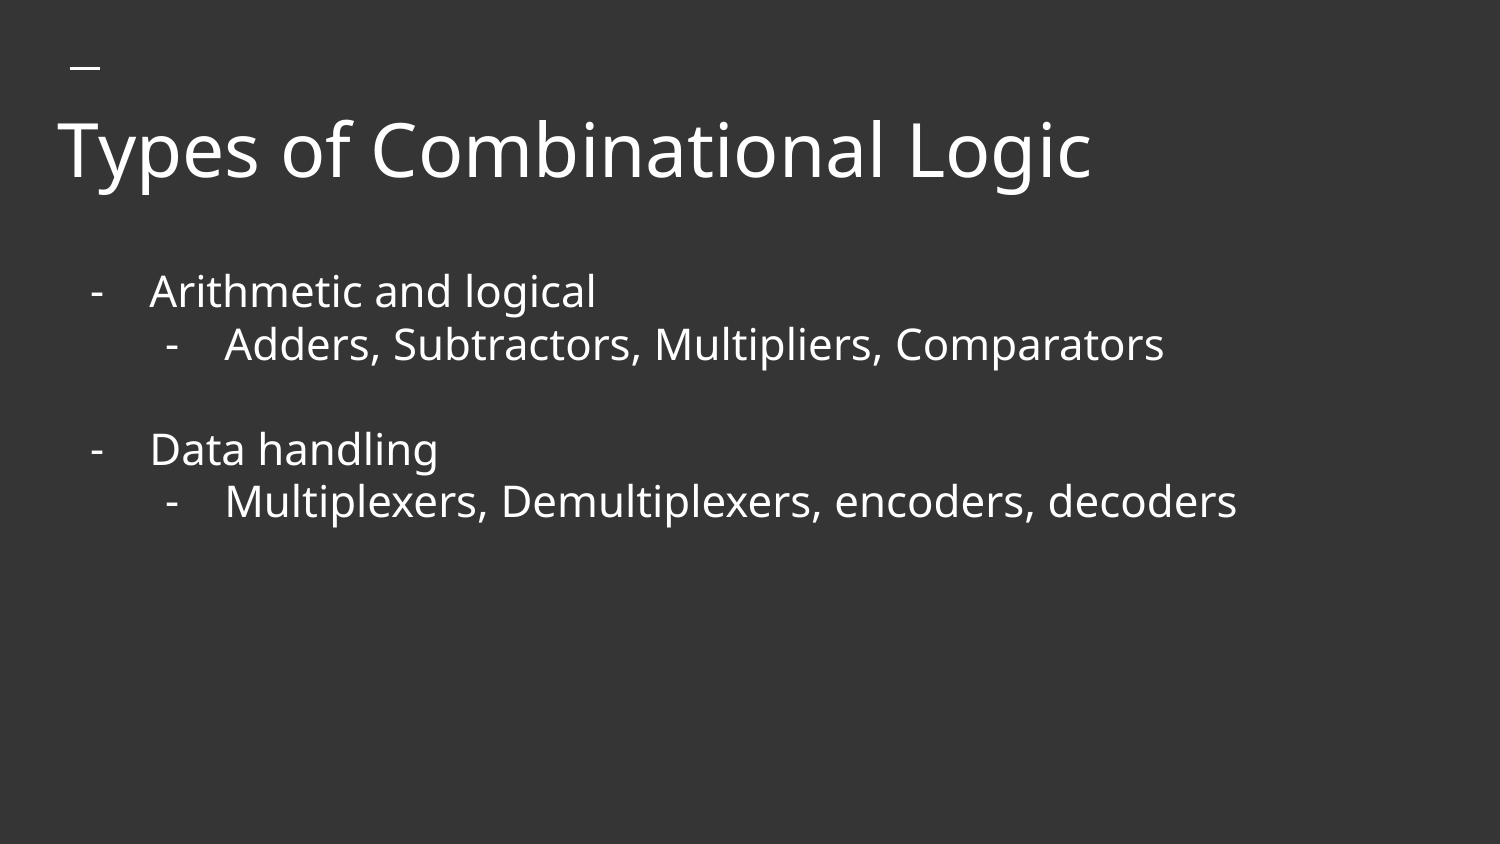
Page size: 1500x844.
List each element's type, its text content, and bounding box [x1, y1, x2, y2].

text_box Arithmetic and logical Adders, Subtractors, Multipliers, Comparators Data handling Multiplexers, Demultiplexers, encoders, decoders [59, 248, 1436, 594]
title Types of Combinational Logic [42, 88, 1458, 206]
